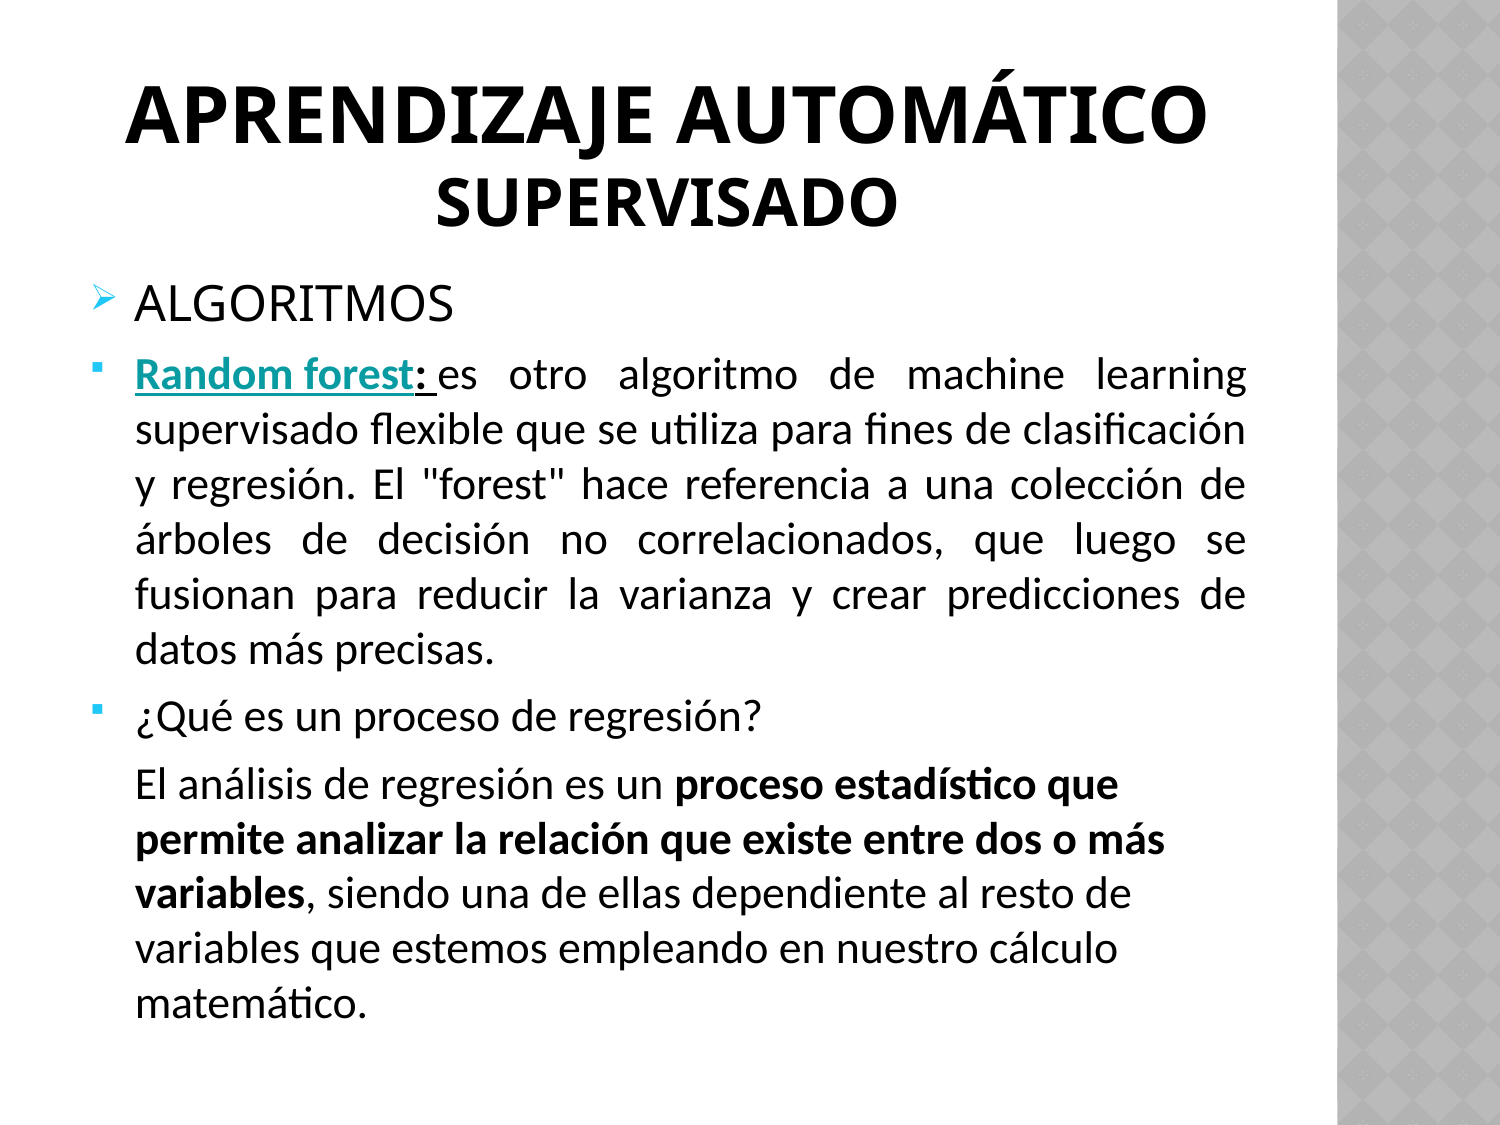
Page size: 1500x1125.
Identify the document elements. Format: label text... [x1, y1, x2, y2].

title APRENDIZAJE AUTOMÁTICO Supervisado [75, 52, 1263, 240]
list ALGORITMOS Random forest: es otro algoritmo de machine learning supervisado flexible que se utiliza para fines de clasificación y regresión. El "forest" hace referencia a una colección de árboles de decisión no correlacionados, que luego se fusionan para reducir la varianza y crear predicciones de datos más precisas. ¿Qué es un proceso de regresión? El análisis de regresión es un proceso estadístico que permite analizar la relación que existe entre dos o más variables, siendo una de ellas dependiente al resto de variables que estemos empleando en nuestro cálculo matemático. [75, 264, 1263, 1059]
